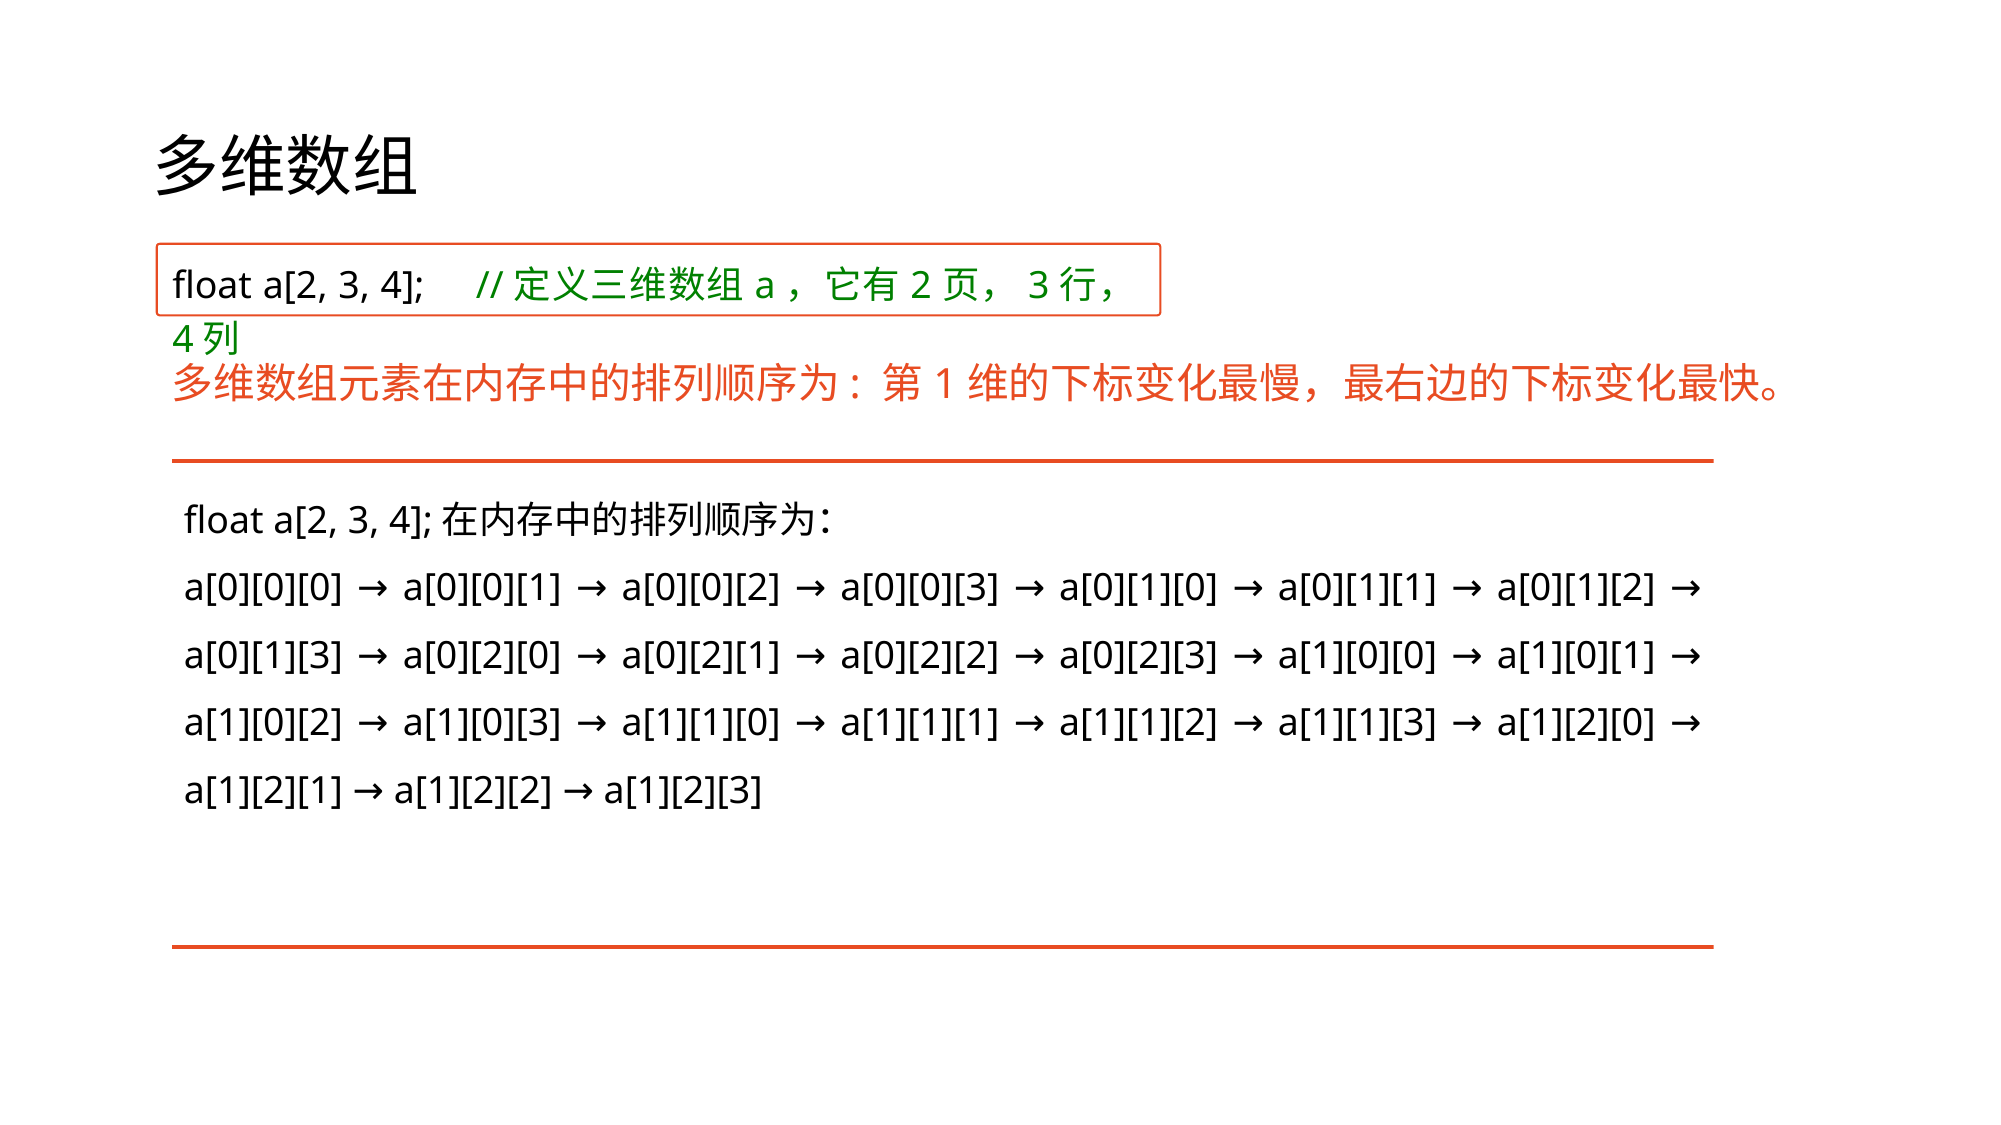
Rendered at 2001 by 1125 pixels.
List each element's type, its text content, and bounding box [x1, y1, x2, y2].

text_box float a[2, 3, 4]; //定义三维数组a，它有2页，3行，4列 [155, 242, 1162, 317]
list 多维数组元素在内存中的排列顺序为: 第1维的下标变化最慢，最右边的下标变化最快。 [156, 354, 1780, 422]
title 多维数组 [137, 59, 1863, 278]
